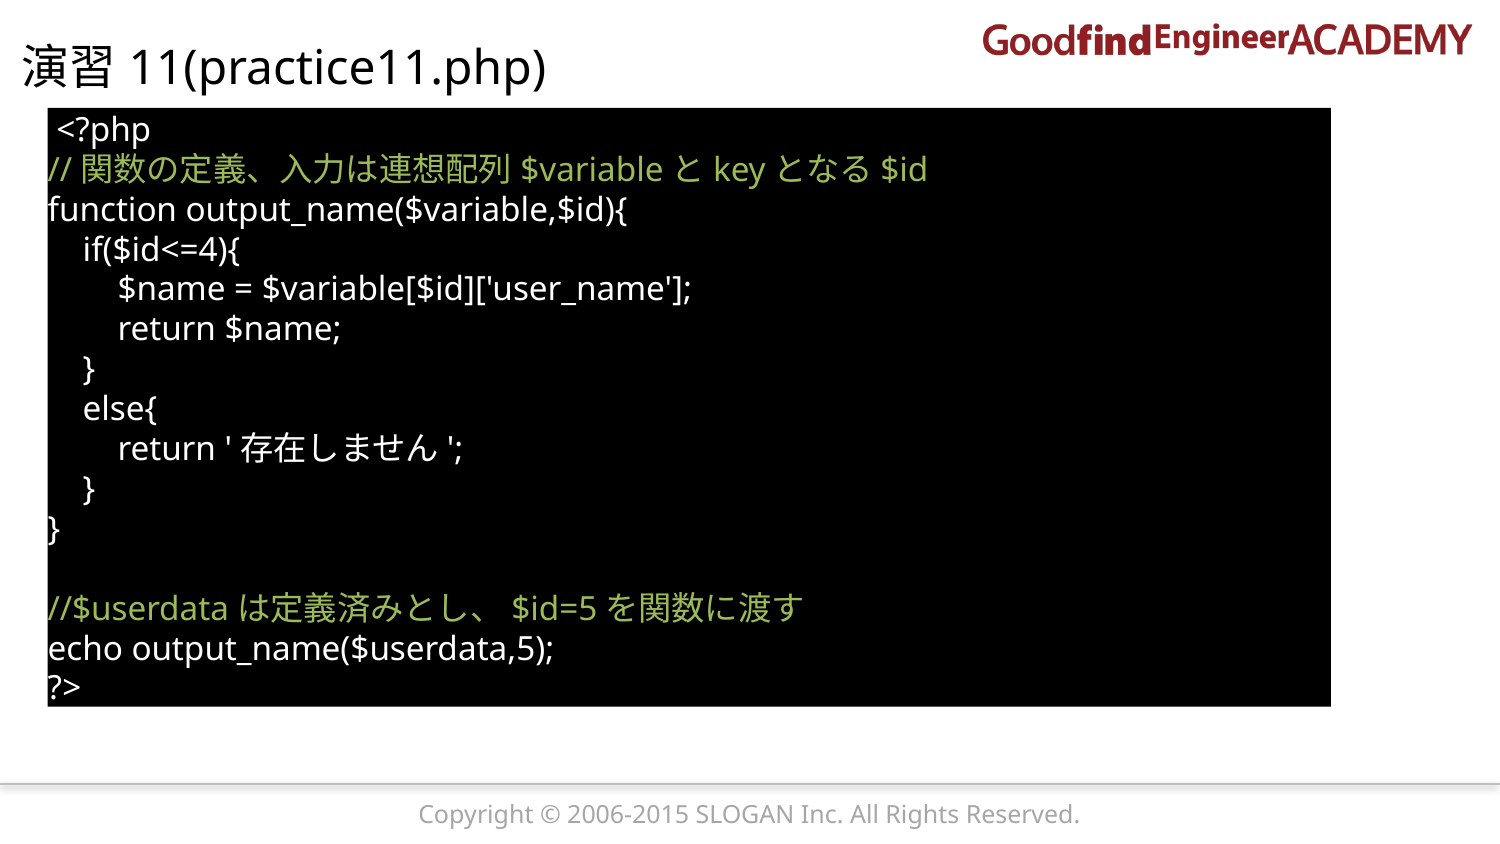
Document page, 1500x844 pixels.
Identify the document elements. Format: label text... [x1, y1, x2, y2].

text_box <?php //関数の定義、入力は連想配列$variableとkeyとなる$id function output_name($variable,$id){ if($id<=4){ $name = $variable[$id]['user_name']; return $name; } else{ return '存在しません'; } } //$userdataは定義済みとし、$id=5を関数に渡す echo output_name($userdata,5); ?> [46, 106, 1333, 709]
text_box 演習11(practice11.php) [15, 31, 553, 100]
picture [963, 4, 1492, 74]
